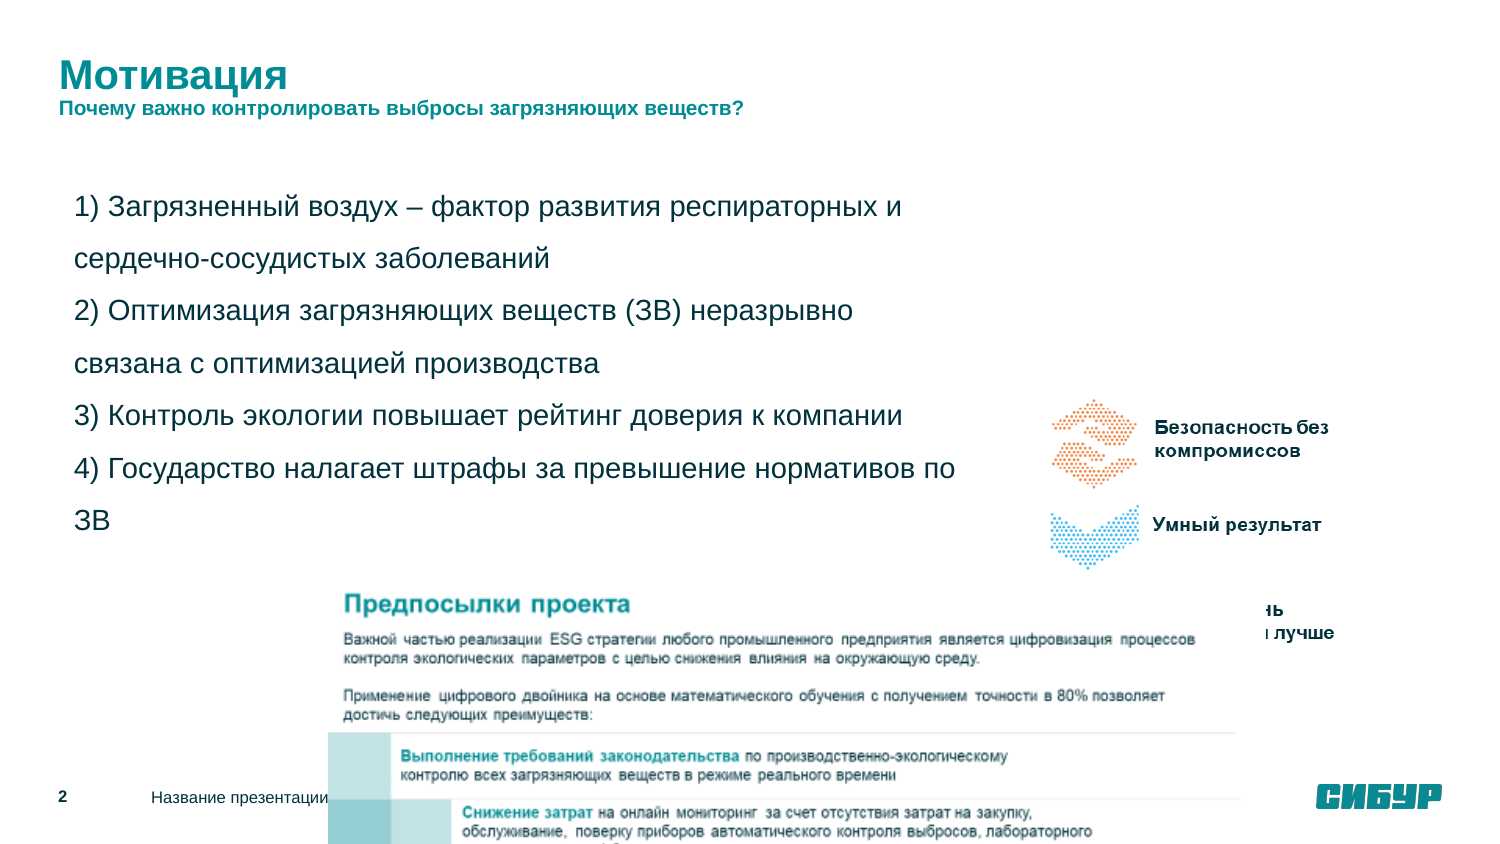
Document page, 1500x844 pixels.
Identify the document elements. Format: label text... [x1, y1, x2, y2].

footer Название презентации [151, 780, 323, 814]
title Мотивация Почему важно контролировать выбросы загрязняющих веществ? [58, 55, 1442, 168]
picture [1316, 784, 1442, 809]
picture [328, 394, 1370, 844]
slide_number ‹#› [58, 780, 113, 812]
text_box 1) Загрязненный воздух – фактор развития респираторных и сердечно-сосудистых заболеваний 2) Оптимизация загрязняющих веществ (ЗВ) неразрывно связана с оптимизацией производства 3) Контроль экологии повышает рейтинг доверия к компании 4) Государство налагает штрафы за превышение нормативов по ЗВ [58, 154, 982, 587]
